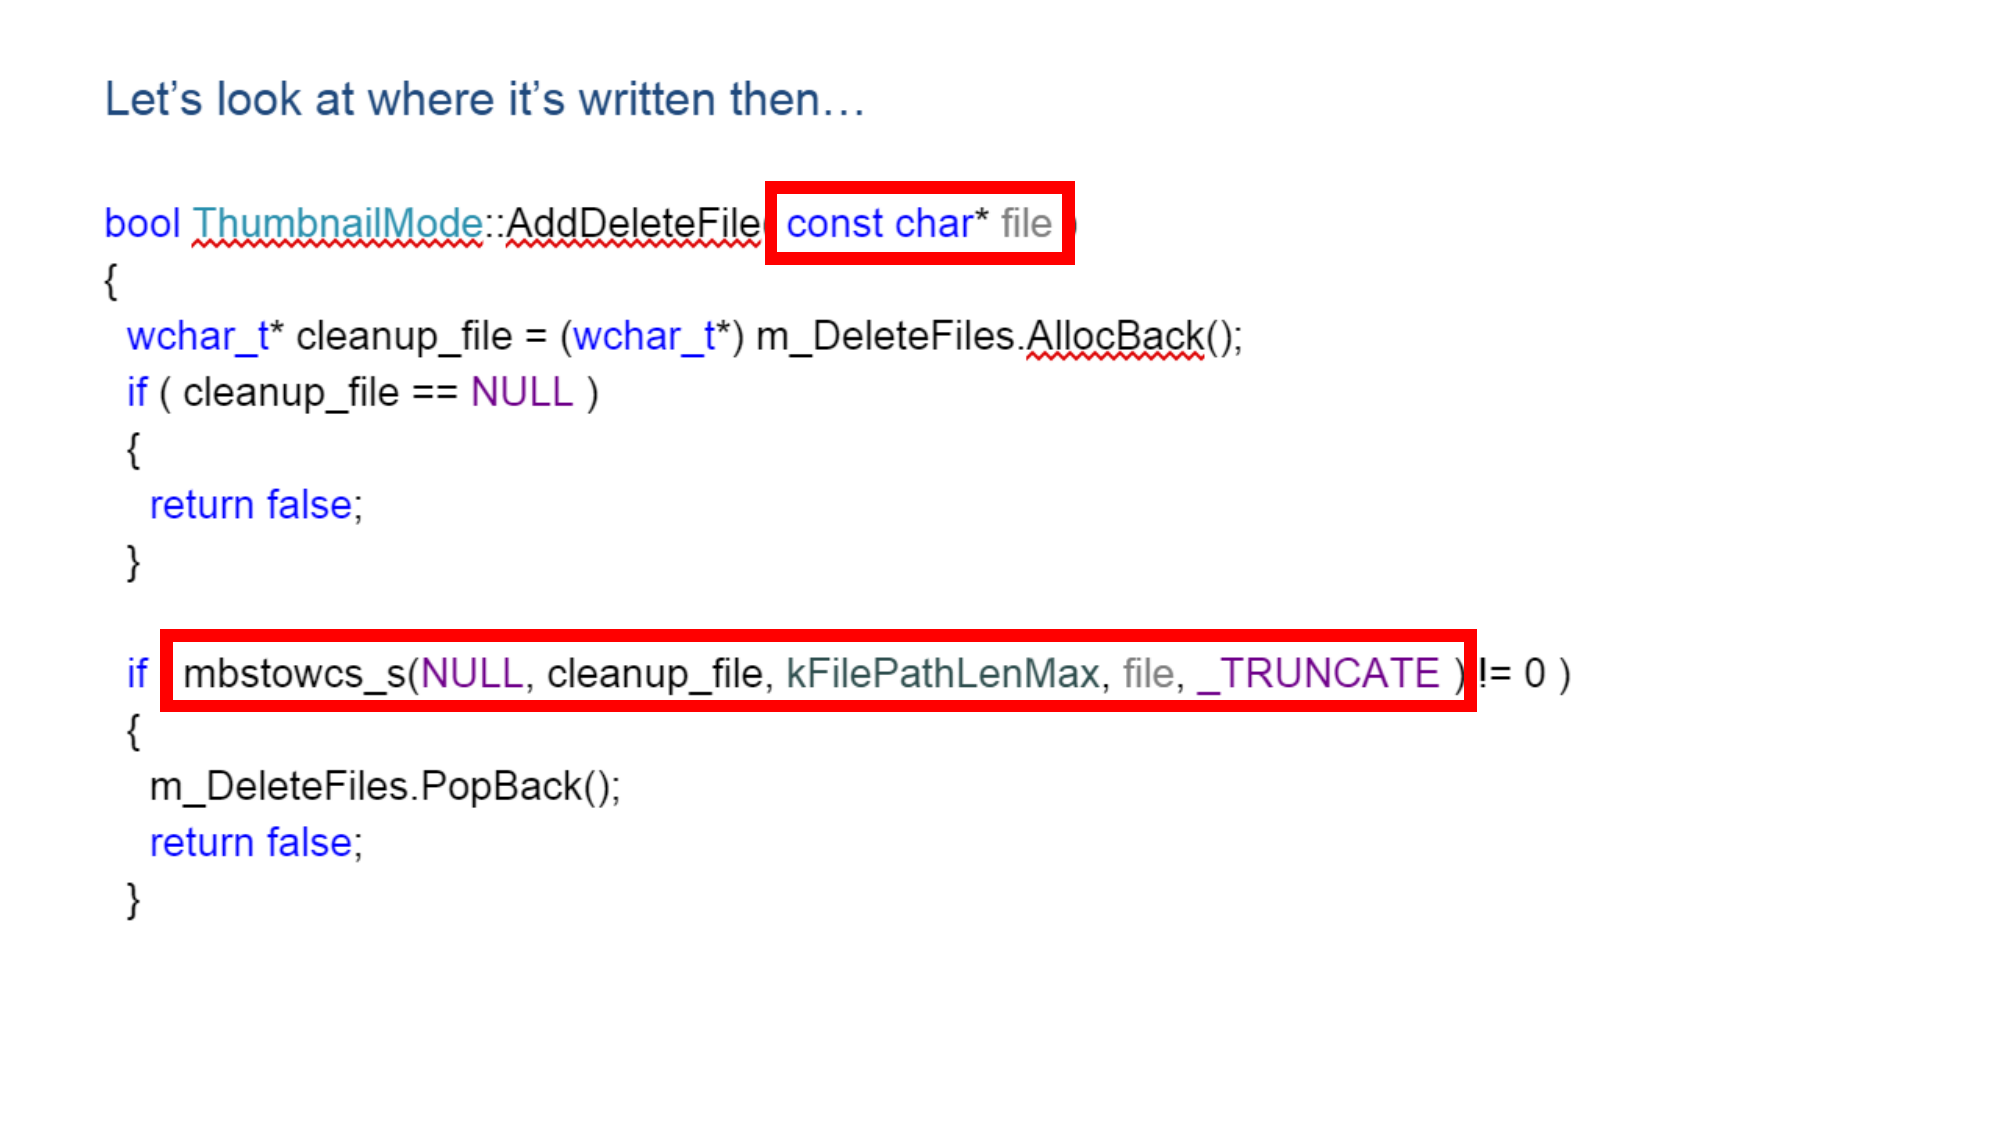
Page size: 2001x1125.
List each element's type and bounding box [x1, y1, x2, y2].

picture [73, 34, 1694, 958]
